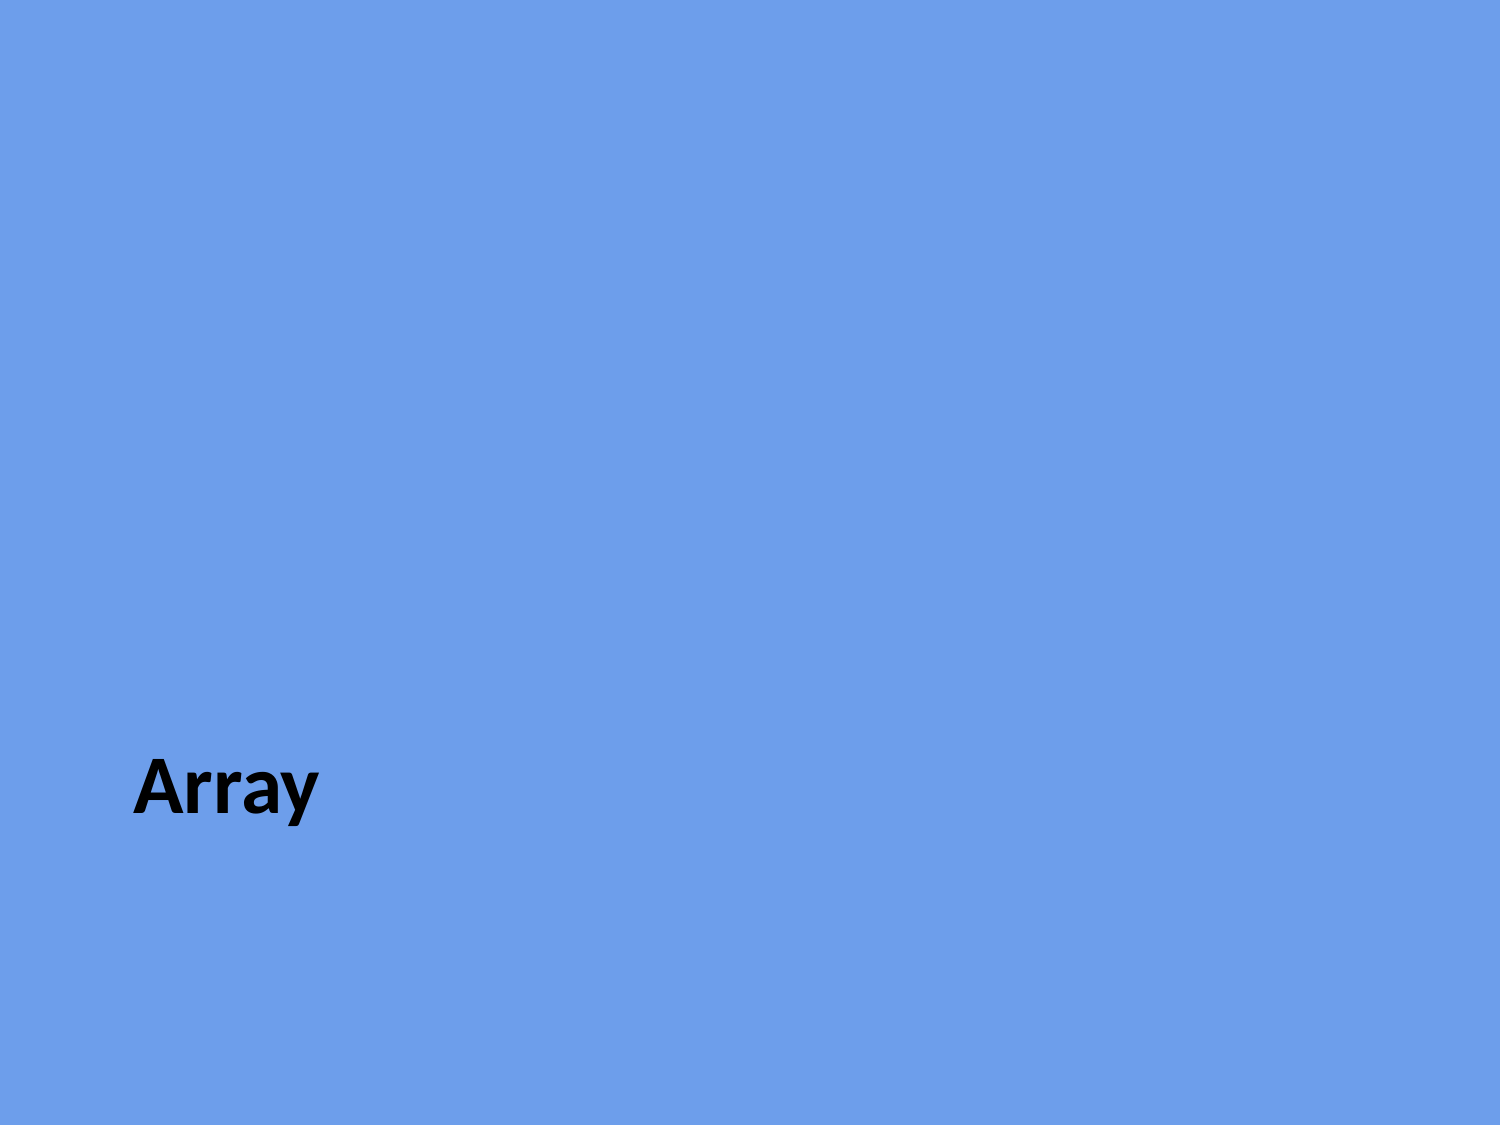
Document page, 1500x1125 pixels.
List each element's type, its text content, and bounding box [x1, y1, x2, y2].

title Array [118, 722, 1394, 947]
